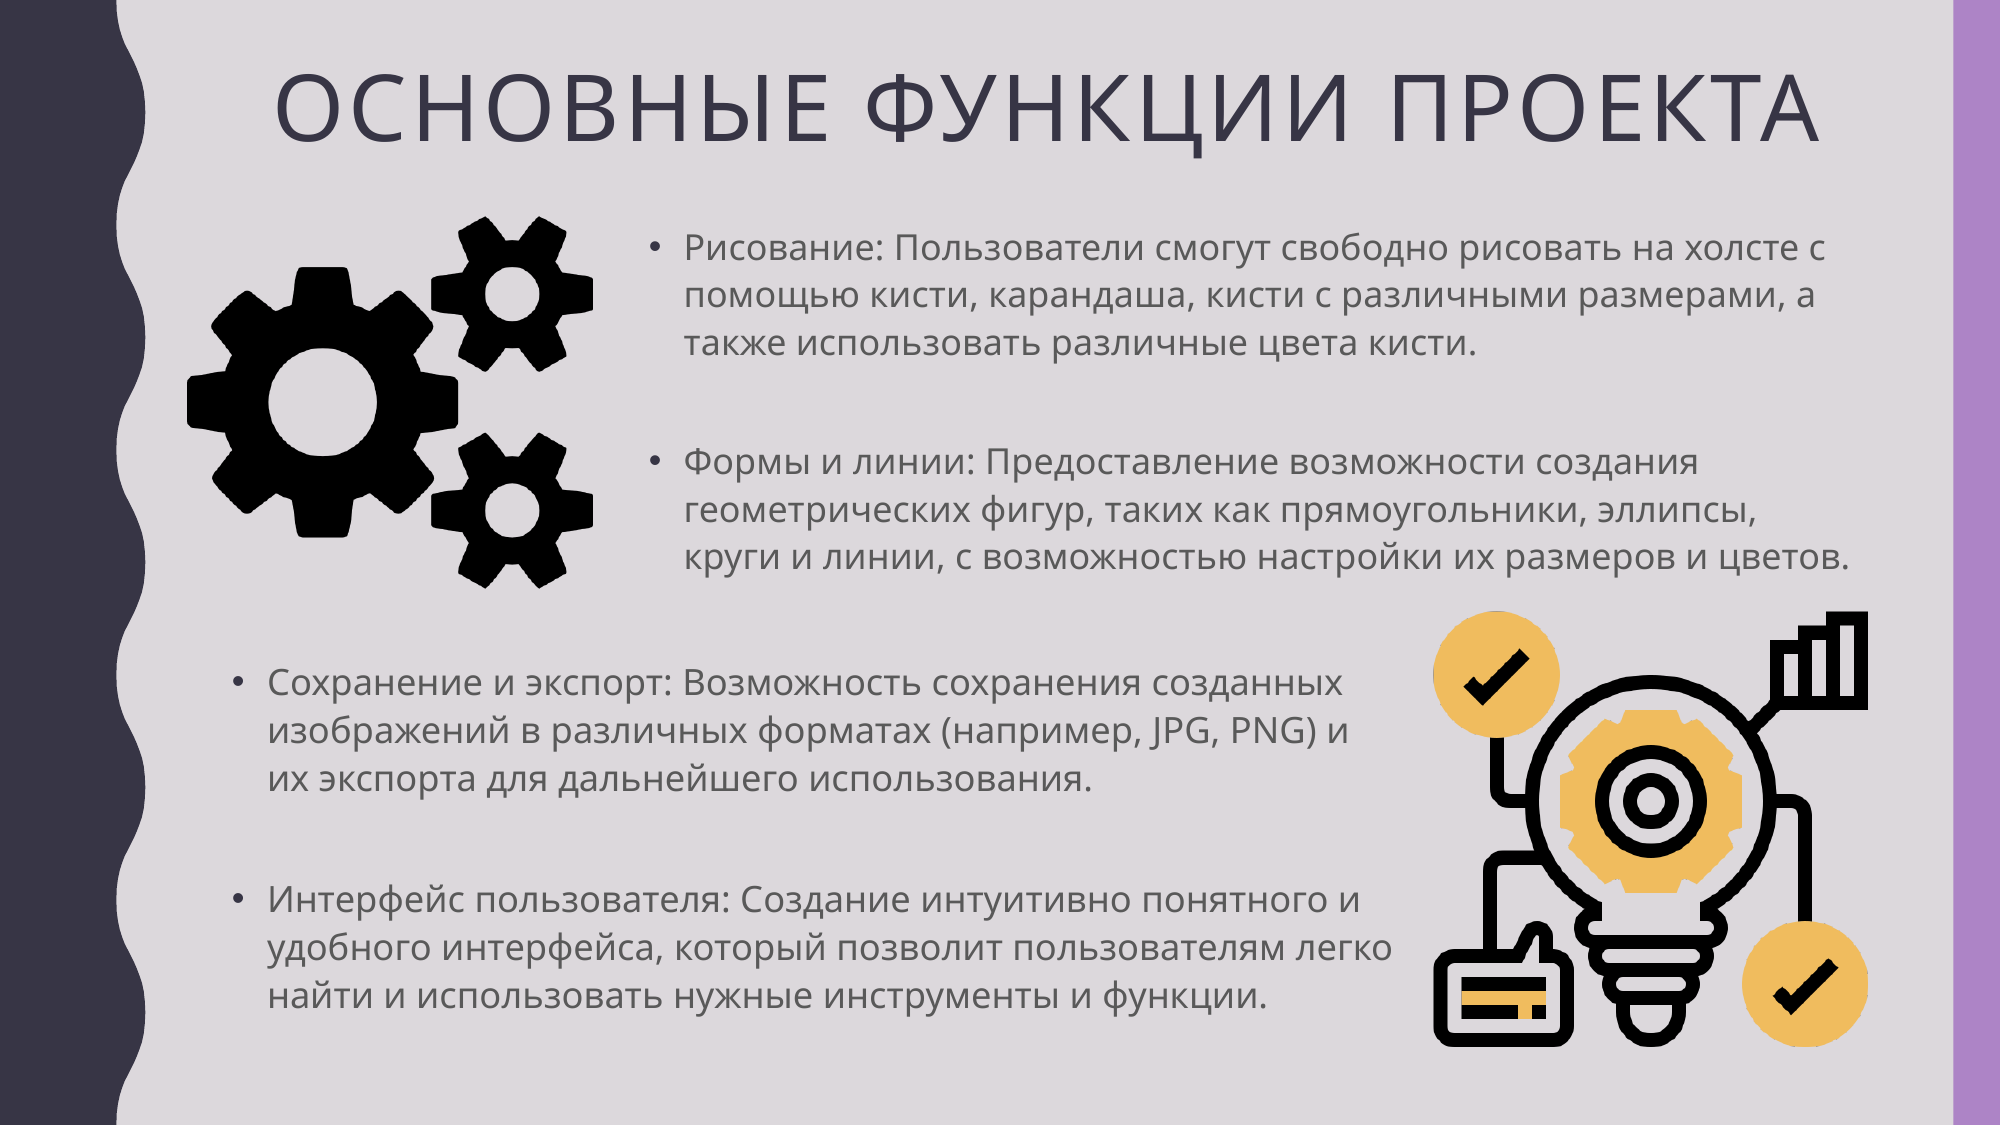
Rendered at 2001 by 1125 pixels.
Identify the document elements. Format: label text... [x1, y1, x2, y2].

picture [1426, 604, 1875, 1054]
title Основные функции Проекта [257, 54, 1927, 192]
text_box Сохранение и экспорт: Возможность сохранения созданных изображений в различных форматах (например, JPG, PNG) и их экспорта для дальнейшего использования. Интерфейс пользователя: Создание интуитивно понятного и удобного интерфейса, который позволит пользователям легко найти и использовать нужные инструменты и функции. [216, 647, 1412, 1029]
list Рисование: Пользователи смогут свободно рисовать на холсте с помощью кисти, карандаша, кисти с различными размерами, а также использовать различные цвета кисти. Формы и линии: Предоставление возможности создания геометрических фигур, таких как прямоугольники, эллипсы, круги и линии, с возможностью настройки их размеров и цветов. [633, 212, 1875, 605]
picture [187, 199, 593, 605]
